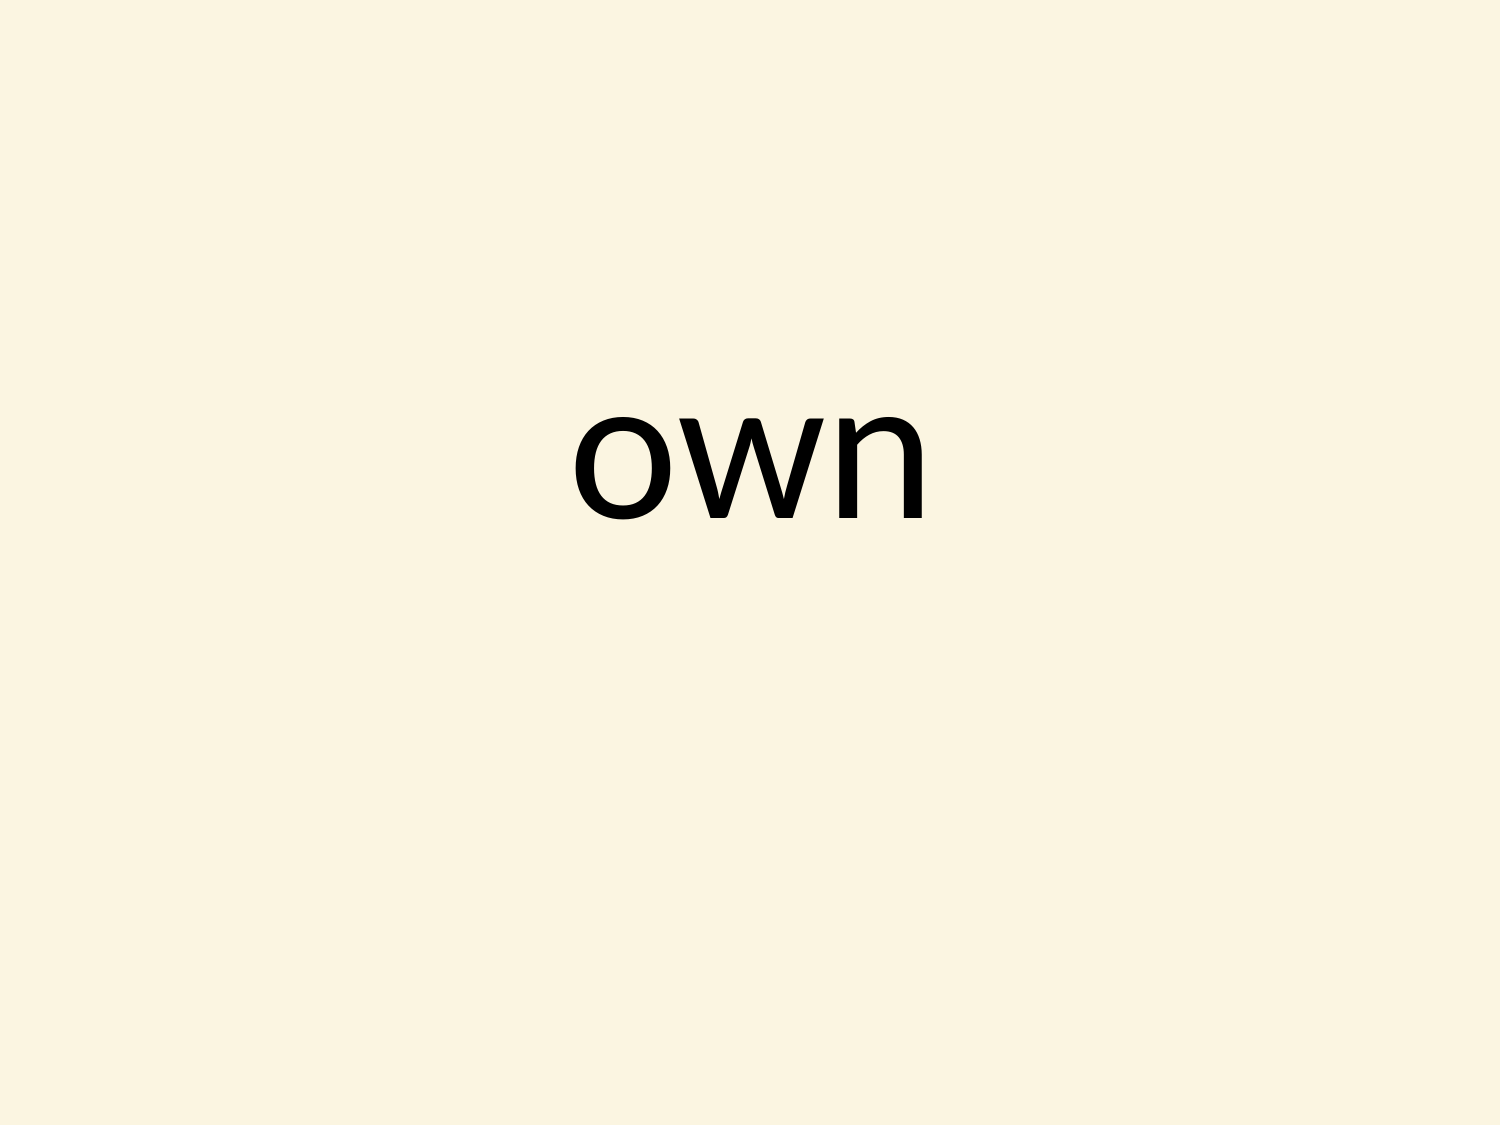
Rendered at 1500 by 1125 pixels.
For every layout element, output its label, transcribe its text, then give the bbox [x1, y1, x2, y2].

list own [76, 302, 1428, 669]
